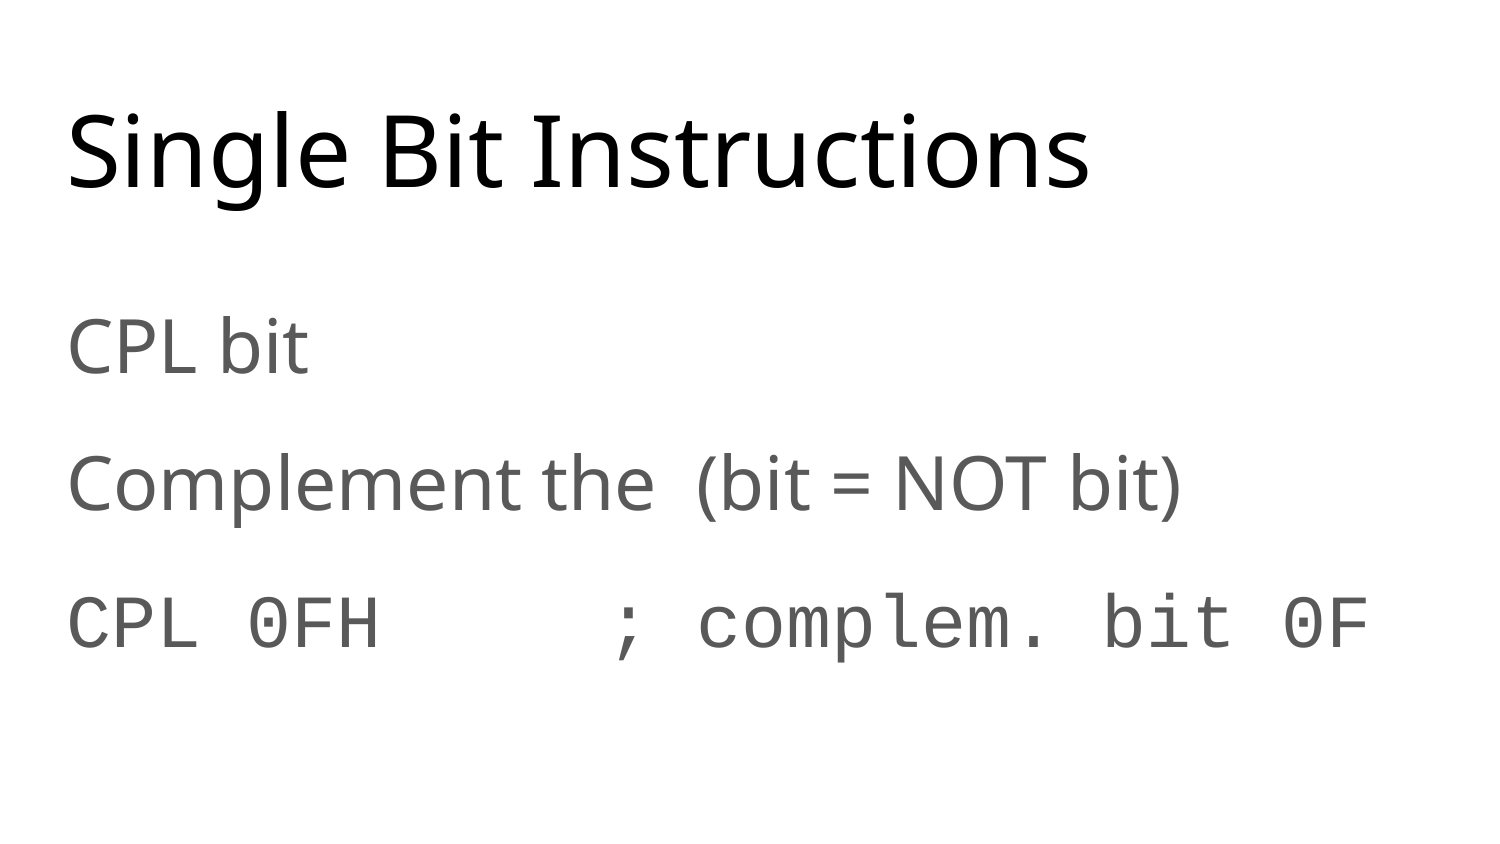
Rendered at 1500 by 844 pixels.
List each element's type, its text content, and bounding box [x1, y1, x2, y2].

title Single Bit Instructions [51, 72, 1449, 270]
list CPL bit Complement the (bit = NOT bit) CPL 0FH ; complem. bit 0F [51, 270, 1449, 750]
